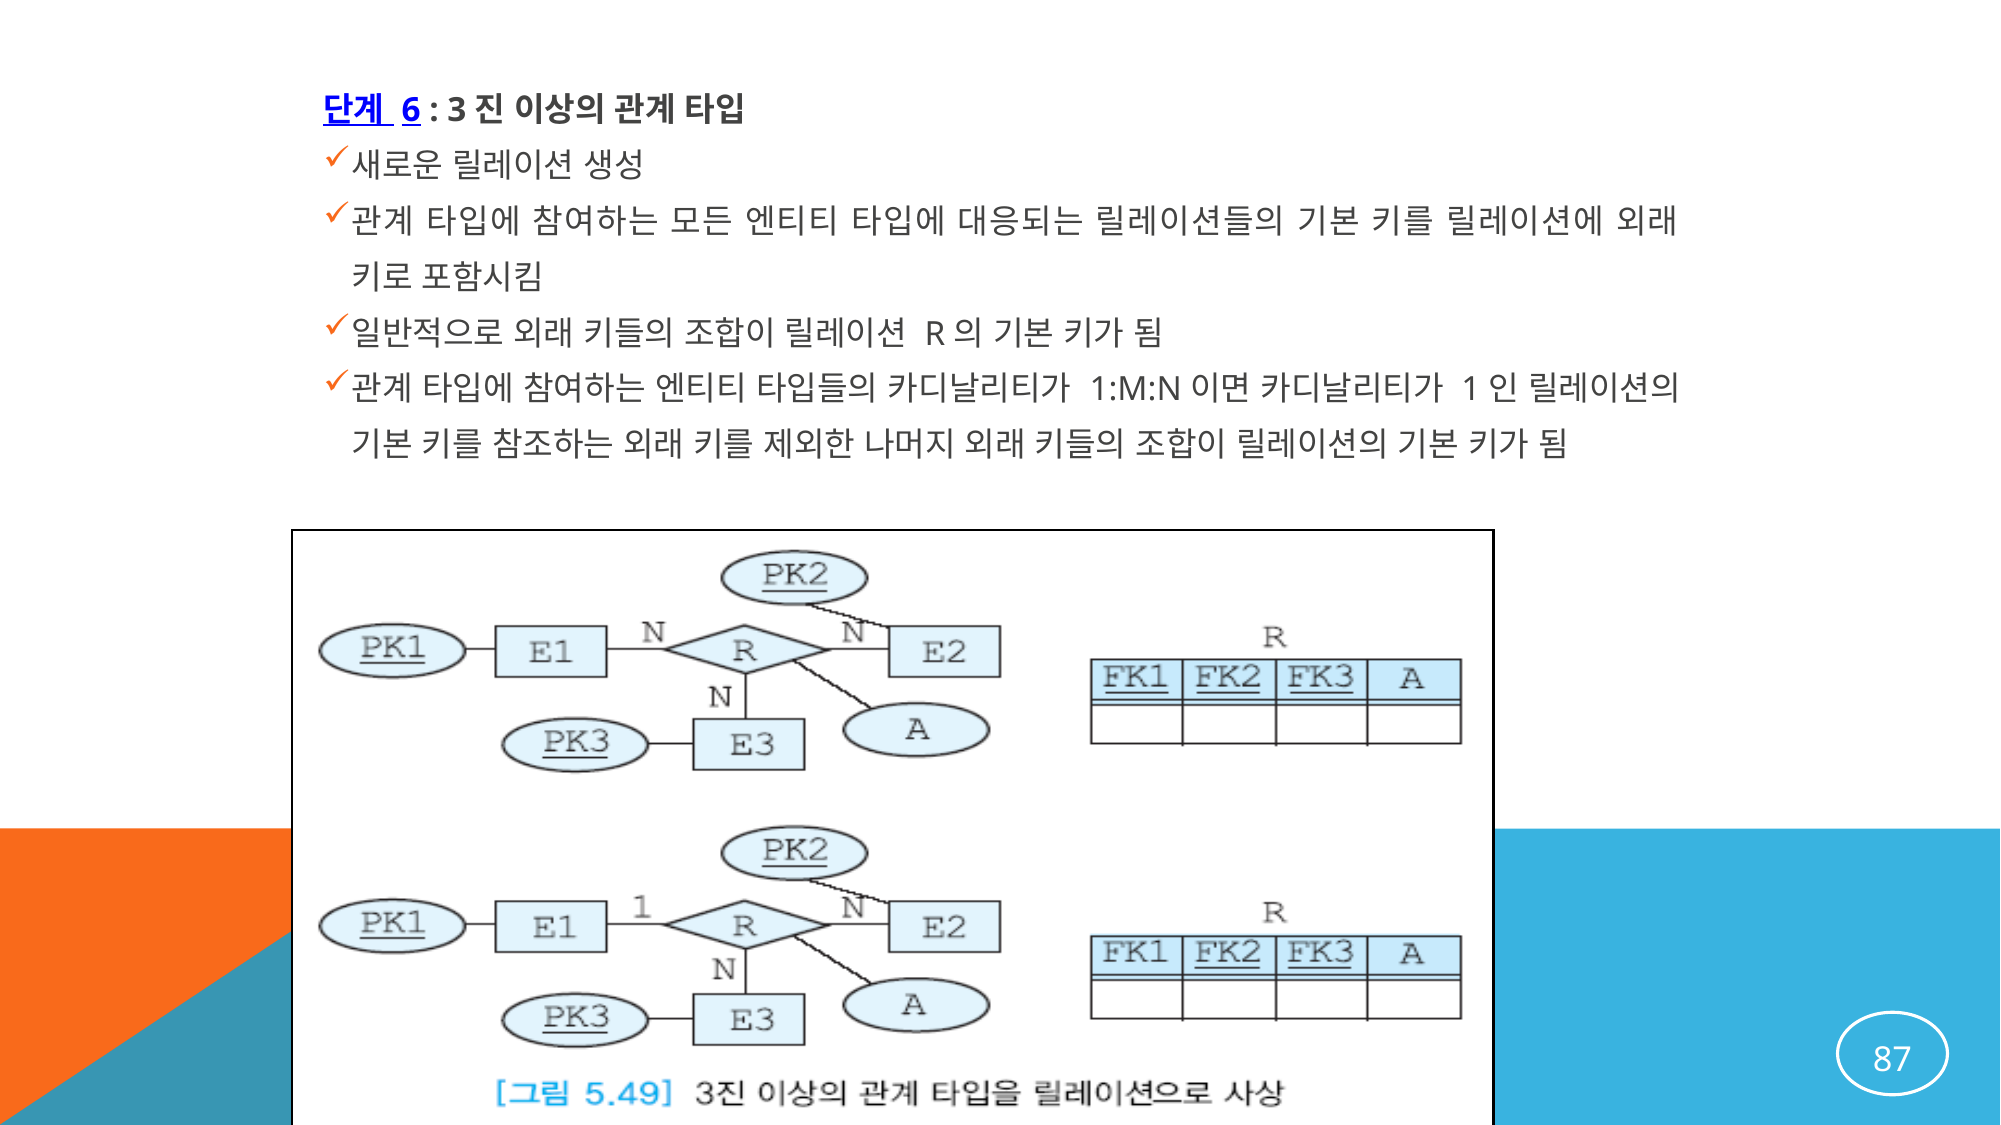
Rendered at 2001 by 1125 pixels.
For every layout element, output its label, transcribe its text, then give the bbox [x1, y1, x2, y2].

list 단계 6 : 3진 이상의 관계 타입 새로운 릴레이션 생성 관계 타입에 참여하는 모든 엔티티 타입에 대응되는 릴레이션들의 기본 키를 릴레이션에 외래 키로 포함시킴 일반적으로 외래 키들의 조합이 릴레이션 R의 기본 키가 됨 관계 타입에 참여하는 엔티티 타입들의 카디날리티가 1:M:N이면 카디날리티가 1인 릴레이션의 기본 키를 참조하는 외래 키를 제외한 나머지 외래 키들의 조합이 릴레이션의 기본 키가 됨 [308, 64, 1696, 869]
picture [293, 530, 1493, 1125]
slide_number 87 [1835, 1010, 1950, 1097]
